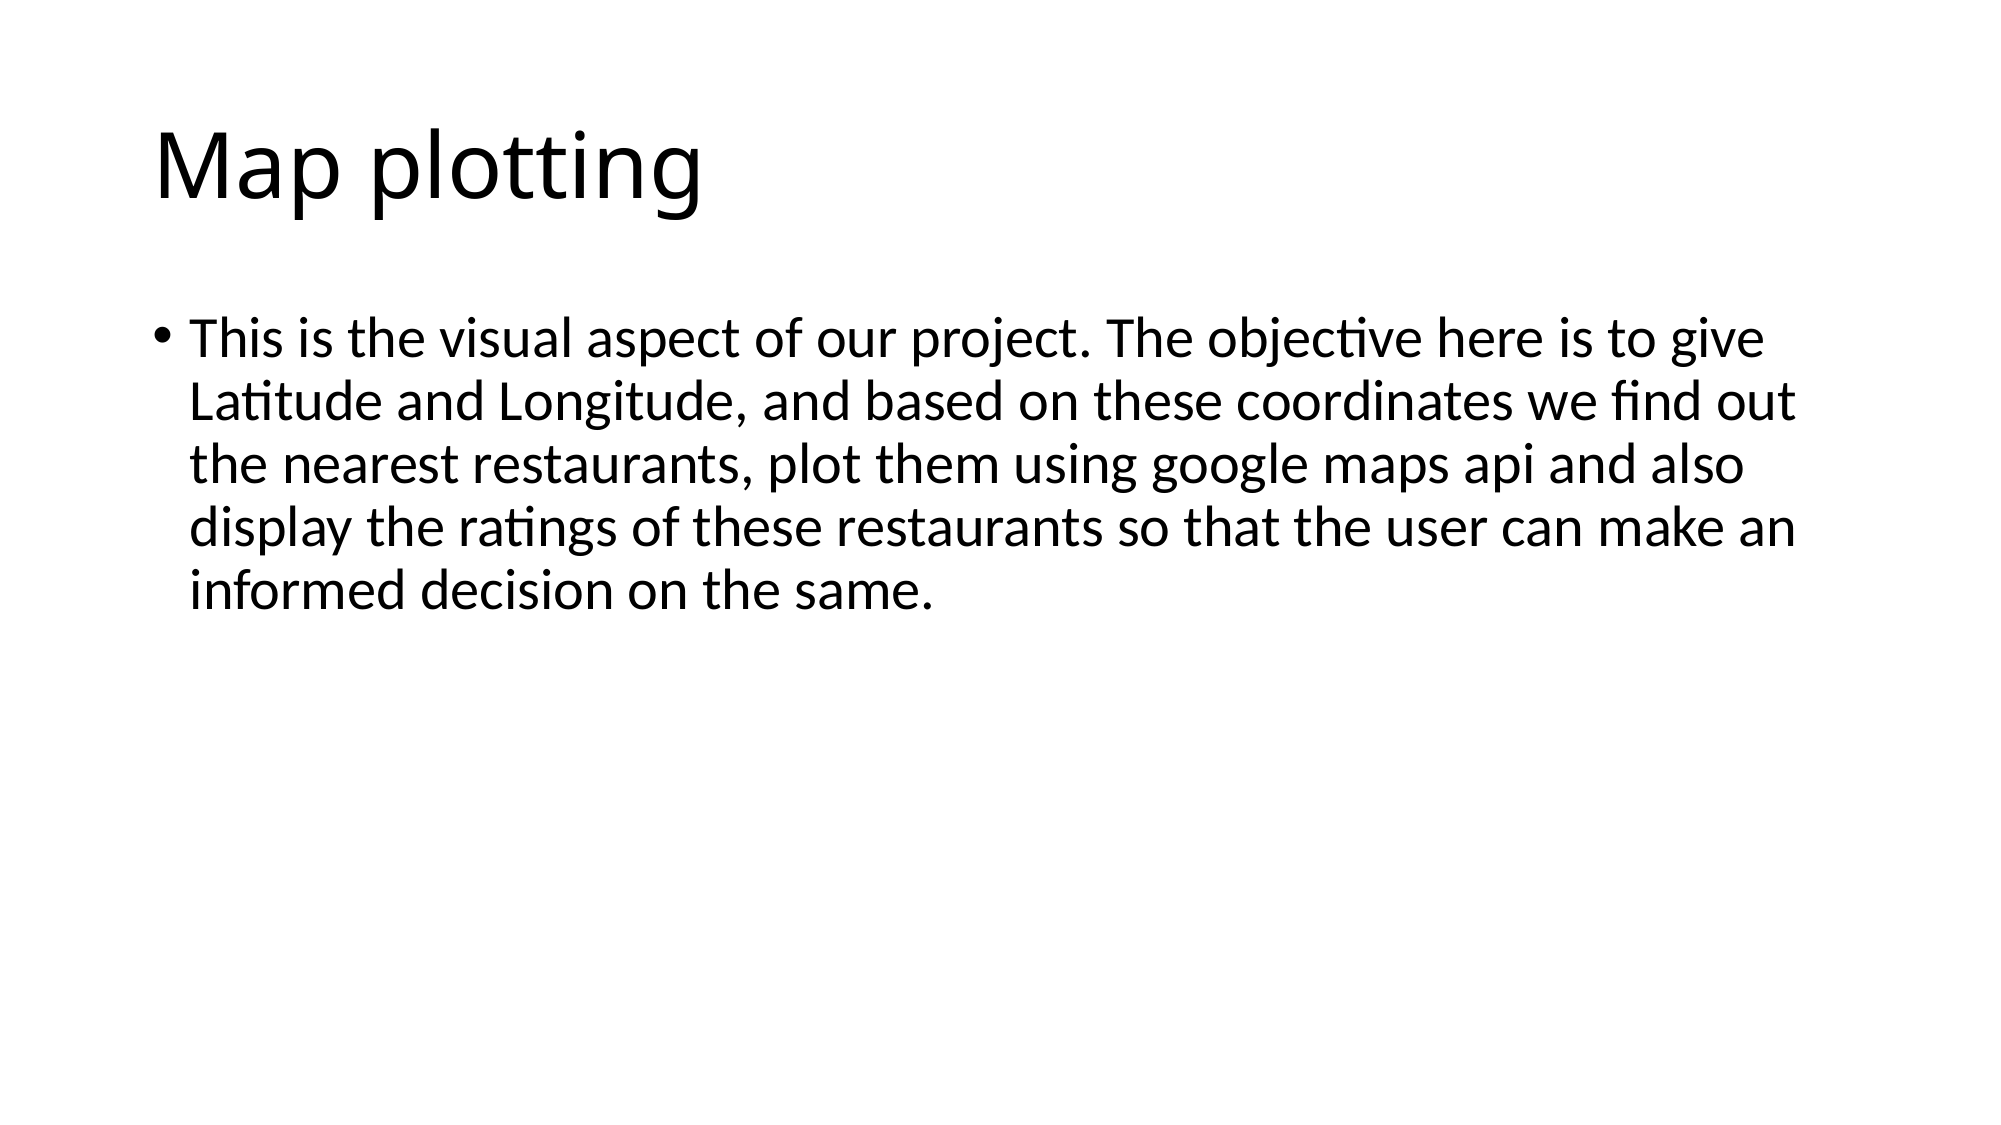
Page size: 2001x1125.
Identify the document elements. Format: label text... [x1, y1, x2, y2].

title Map plotting [137, 59, 1863, 278]
list This is the visual aspect of our project. The objective here is to give Latitude and Longitude, and based on these coordinates we find out the nearest restaurants, plot them using google maps api and also display the ratings of these restaurants so that the user can make an informed decision on the same. [137, 299, 1863, 1014]
